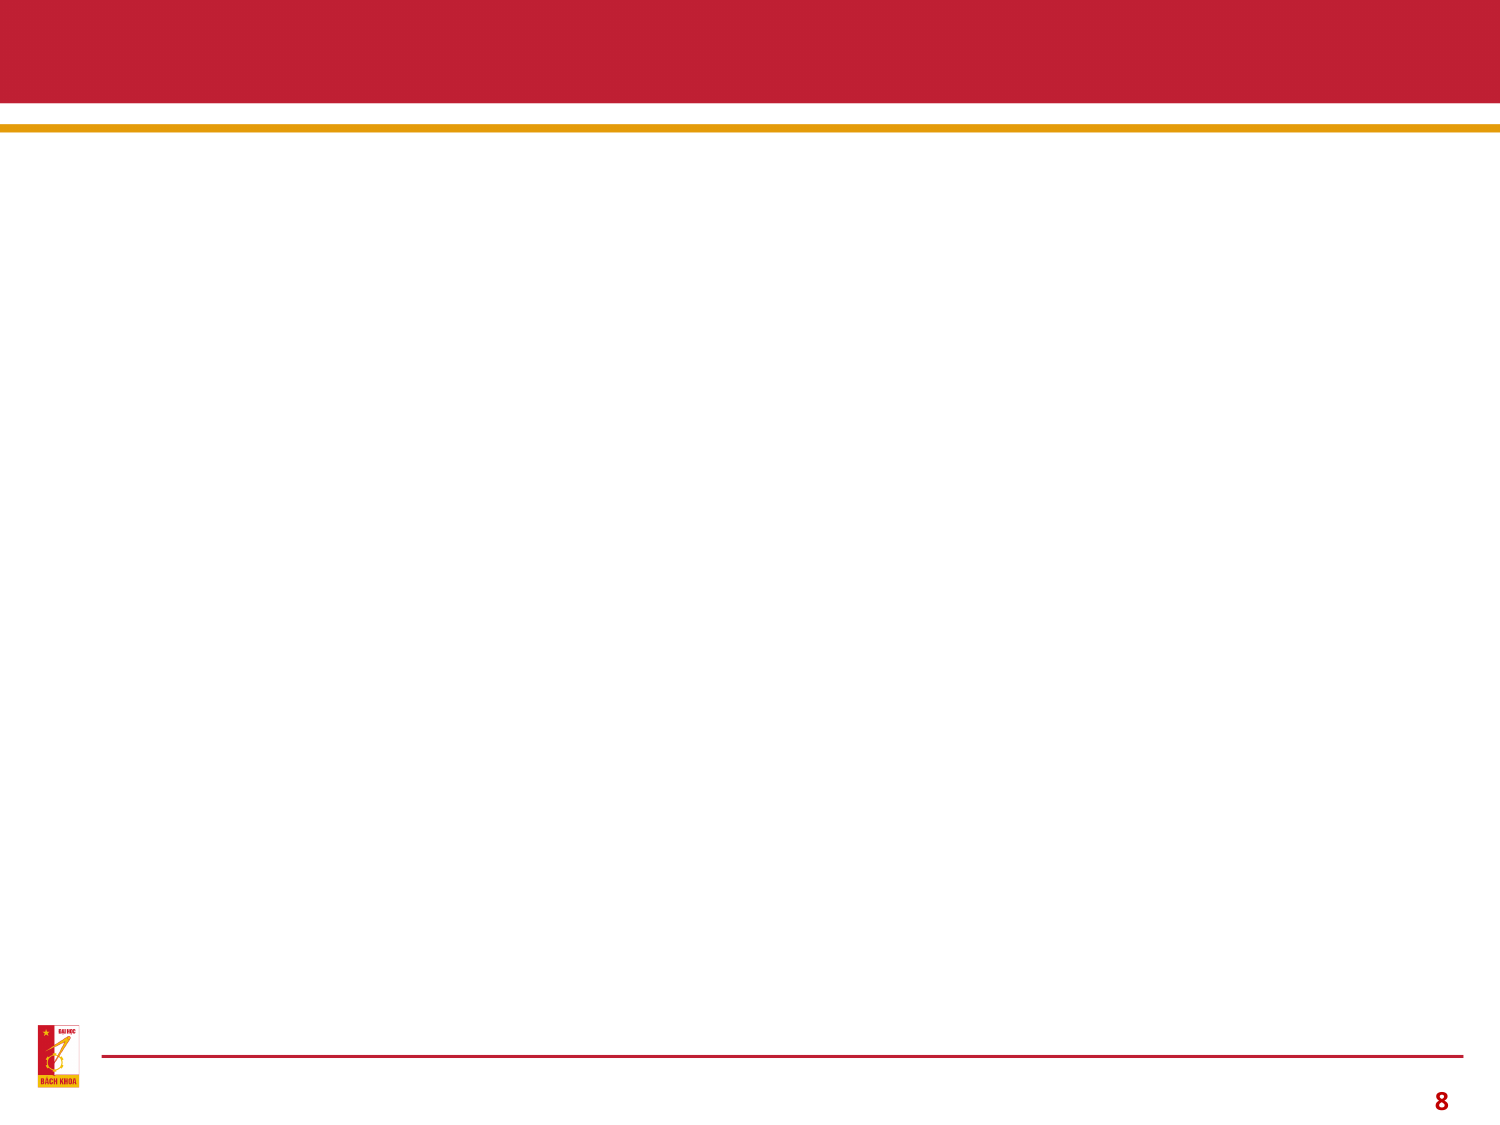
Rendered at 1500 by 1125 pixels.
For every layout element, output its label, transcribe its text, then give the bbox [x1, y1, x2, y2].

slide_number 8 [1126, 1078, 1464, 1125]
picture [0, 0, 1500, 1125]
